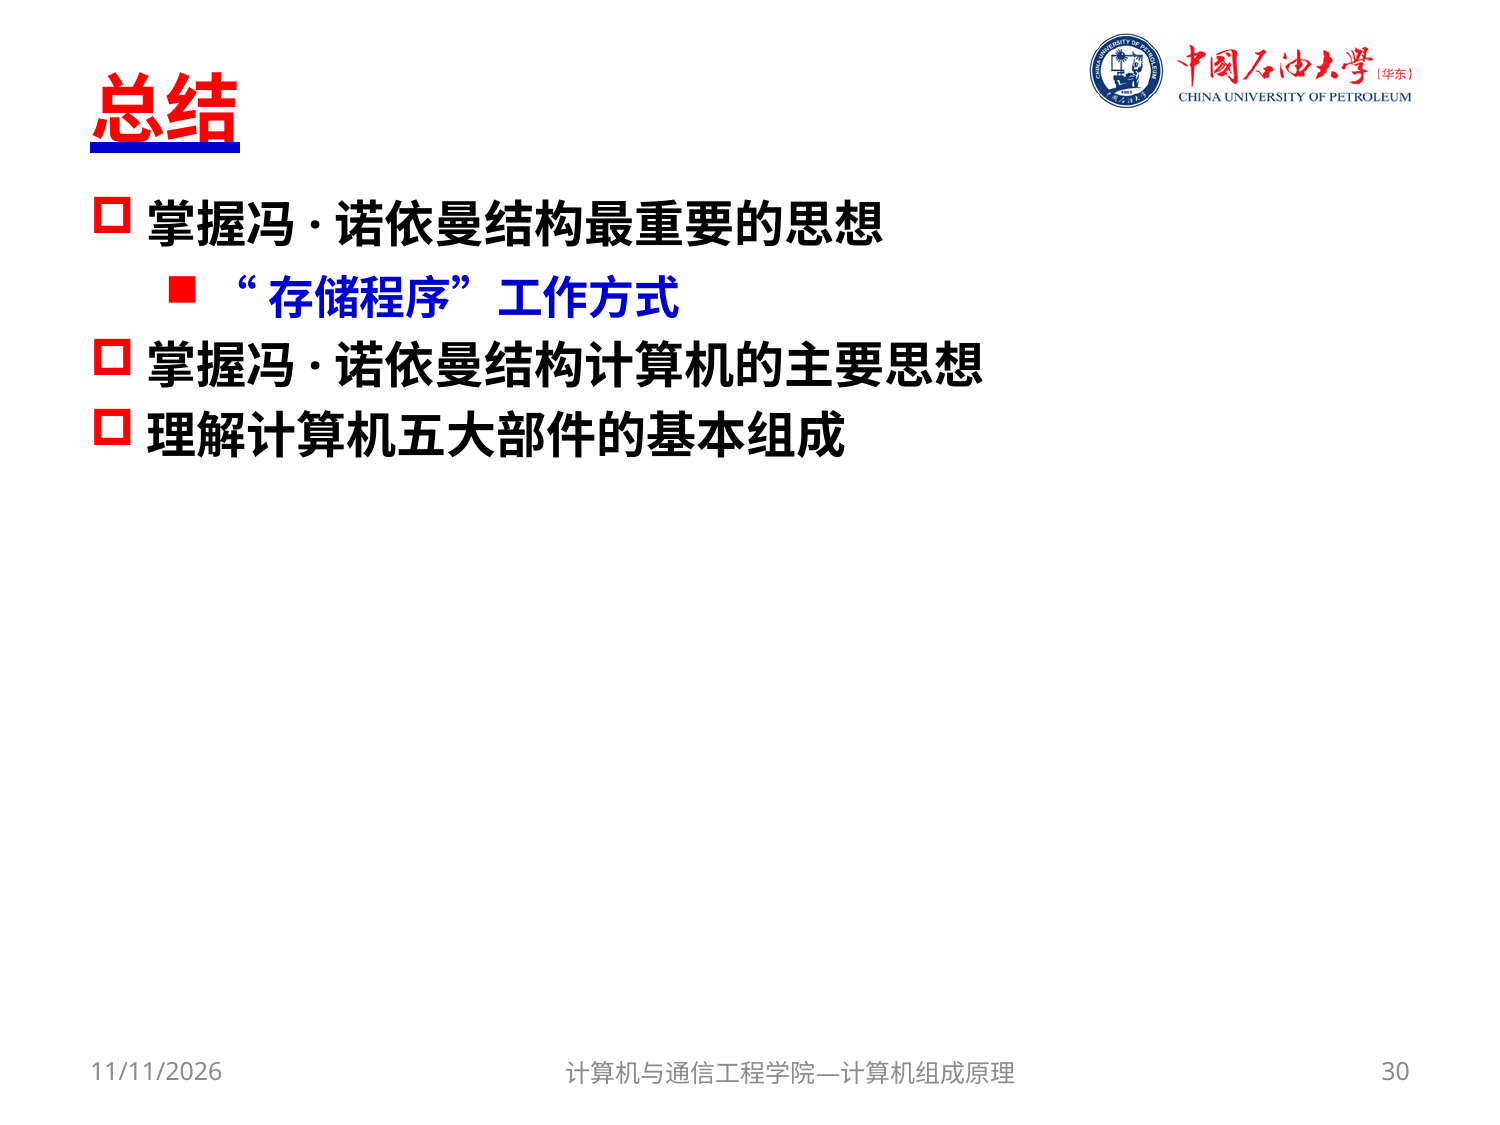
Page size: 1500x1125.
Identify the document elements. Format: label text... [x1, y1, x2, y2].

footer 计算机与通信工程学院—计算机组成原理 [512, 1042, 1069, 1103]
picture [1034, 28, 1428, 116]
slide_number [75, 1042, 425, 1103]
list 掌握冯·诺依曼结构最重要的思想 “存储程序”工作方式 掌握冯·诺依曼结构计算机的主要思想 理解计算机五大部件的基本组成 [74, 184, 1426, 1024]
slide_number 30 [1074, 1042, 1425, 1103]
title 总结 [75, 42, 1425, 170]
